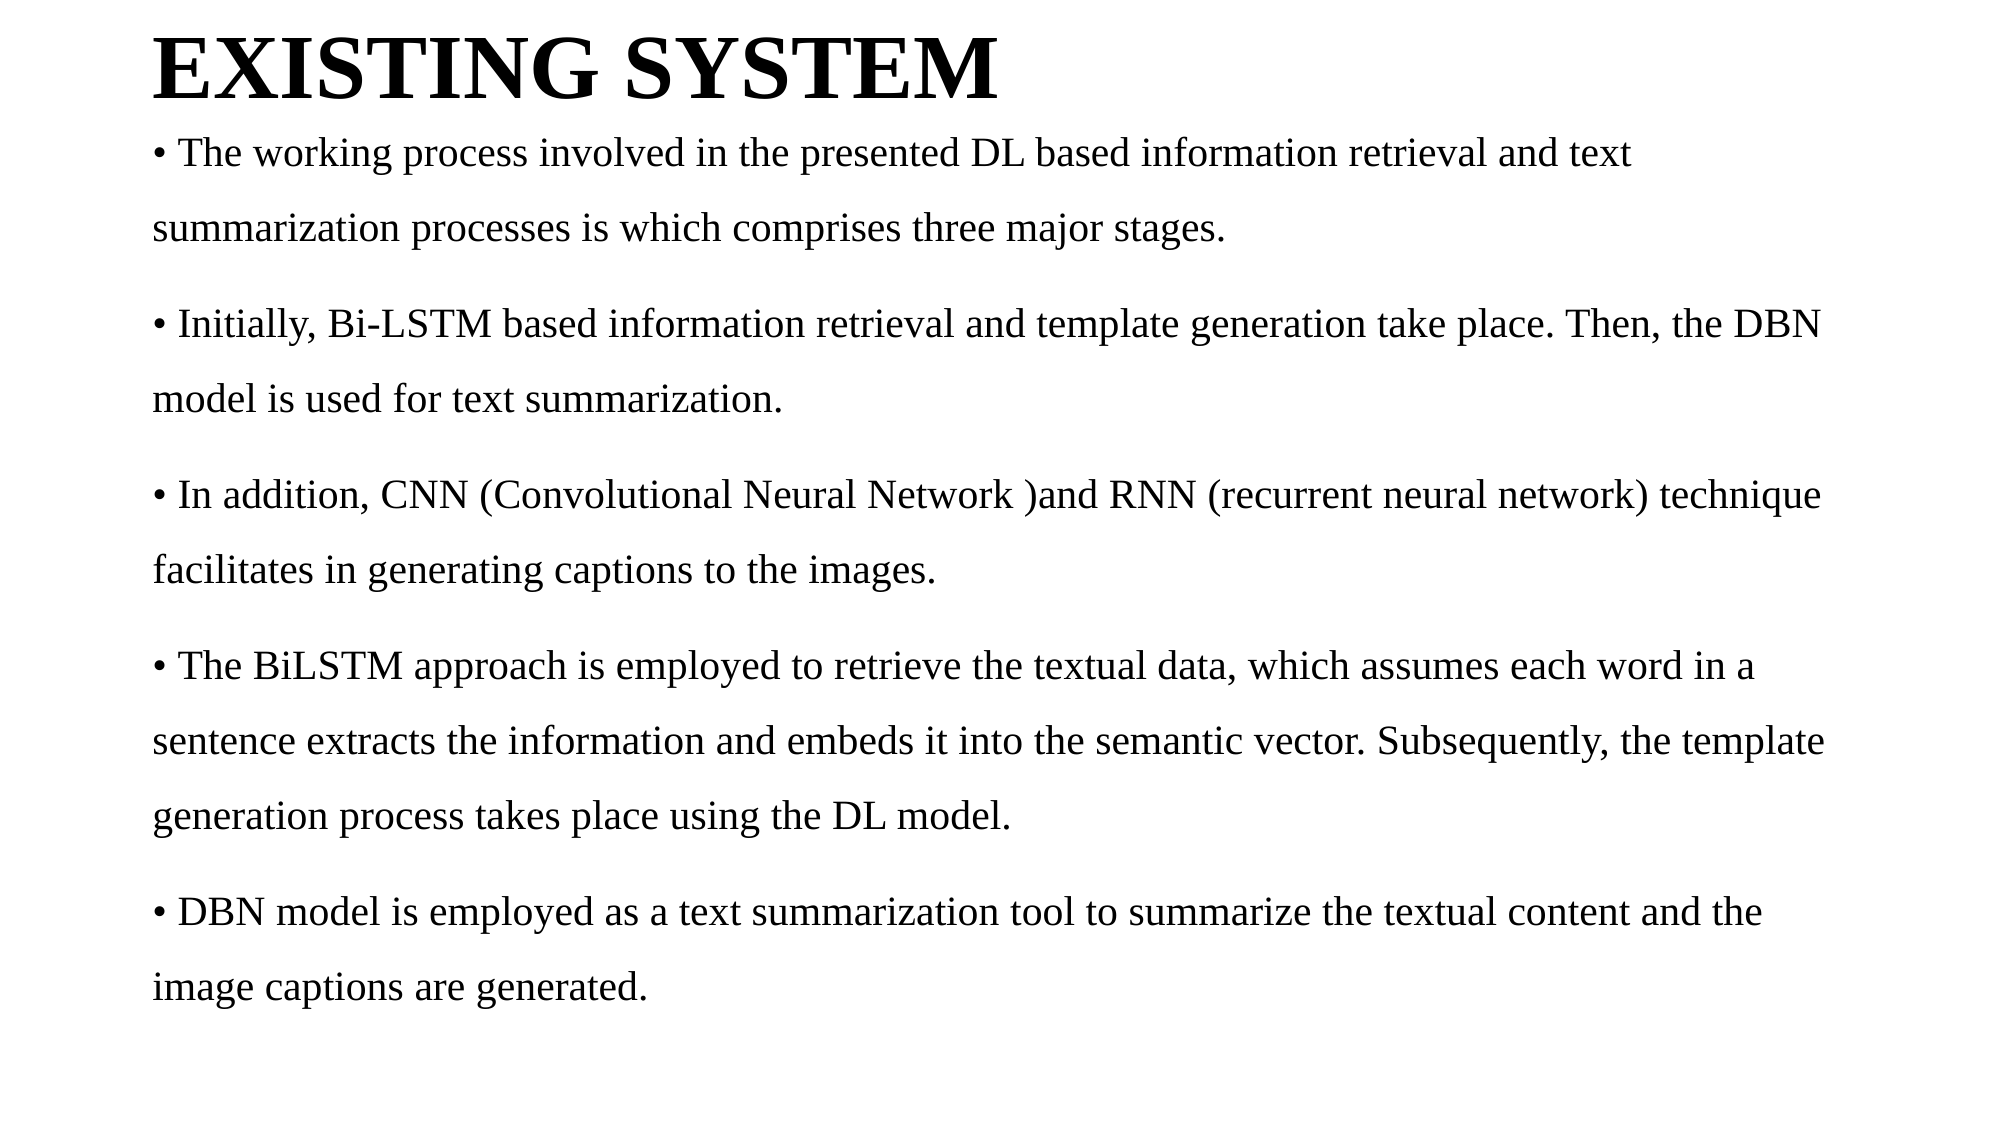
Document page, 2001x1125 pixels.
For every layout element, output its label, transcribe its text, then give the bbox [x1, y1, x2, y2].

title EXISTING SYSTEM [137, 0, 1863, 92]
list • The working process involved in the presented DL based information retrieval and text summarization processes is which comprises three major stages. • Initially, Bi-LSTM based information retrieval and template generation take place. Then, the DBN model is used for text summarization. • In addition, CNN (Convolutional Neural Network )and RNN (recurrent neural network) technique facilitates in generating captions to the images. • The BiLSTM approach is employed to retrieve the textual data, which assumes each word in a sentence extracts the information and embeds it into the semantic vector. Subsequently, the template generation process takes place using the DL model. • DBN model is employed as a text summarization tool to summarize the textual content and the image captions are generated. [137, 92, 1863, 1125]
